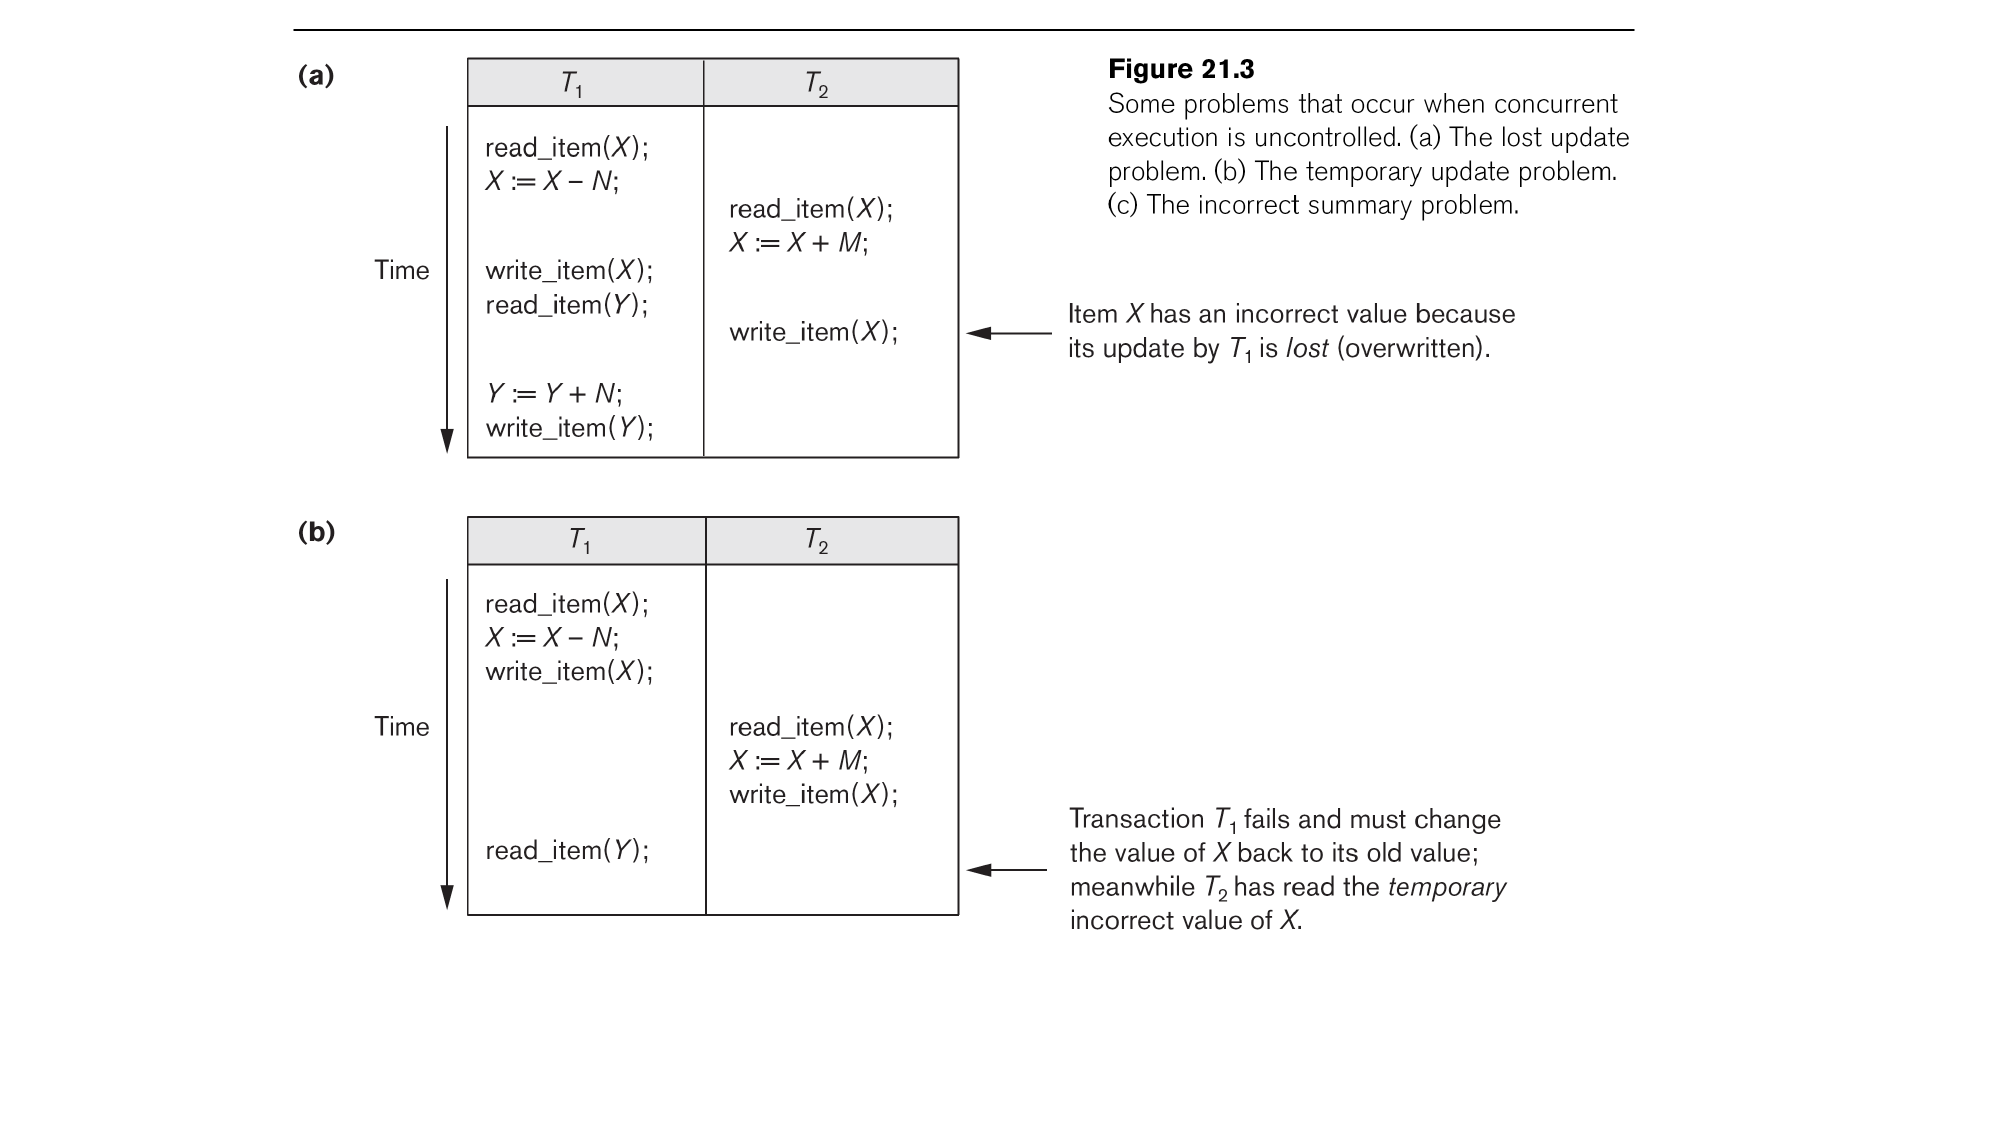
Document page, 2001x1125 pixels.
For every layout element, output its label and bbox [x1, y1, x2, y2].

picture [249, 24, 1663, 945]
